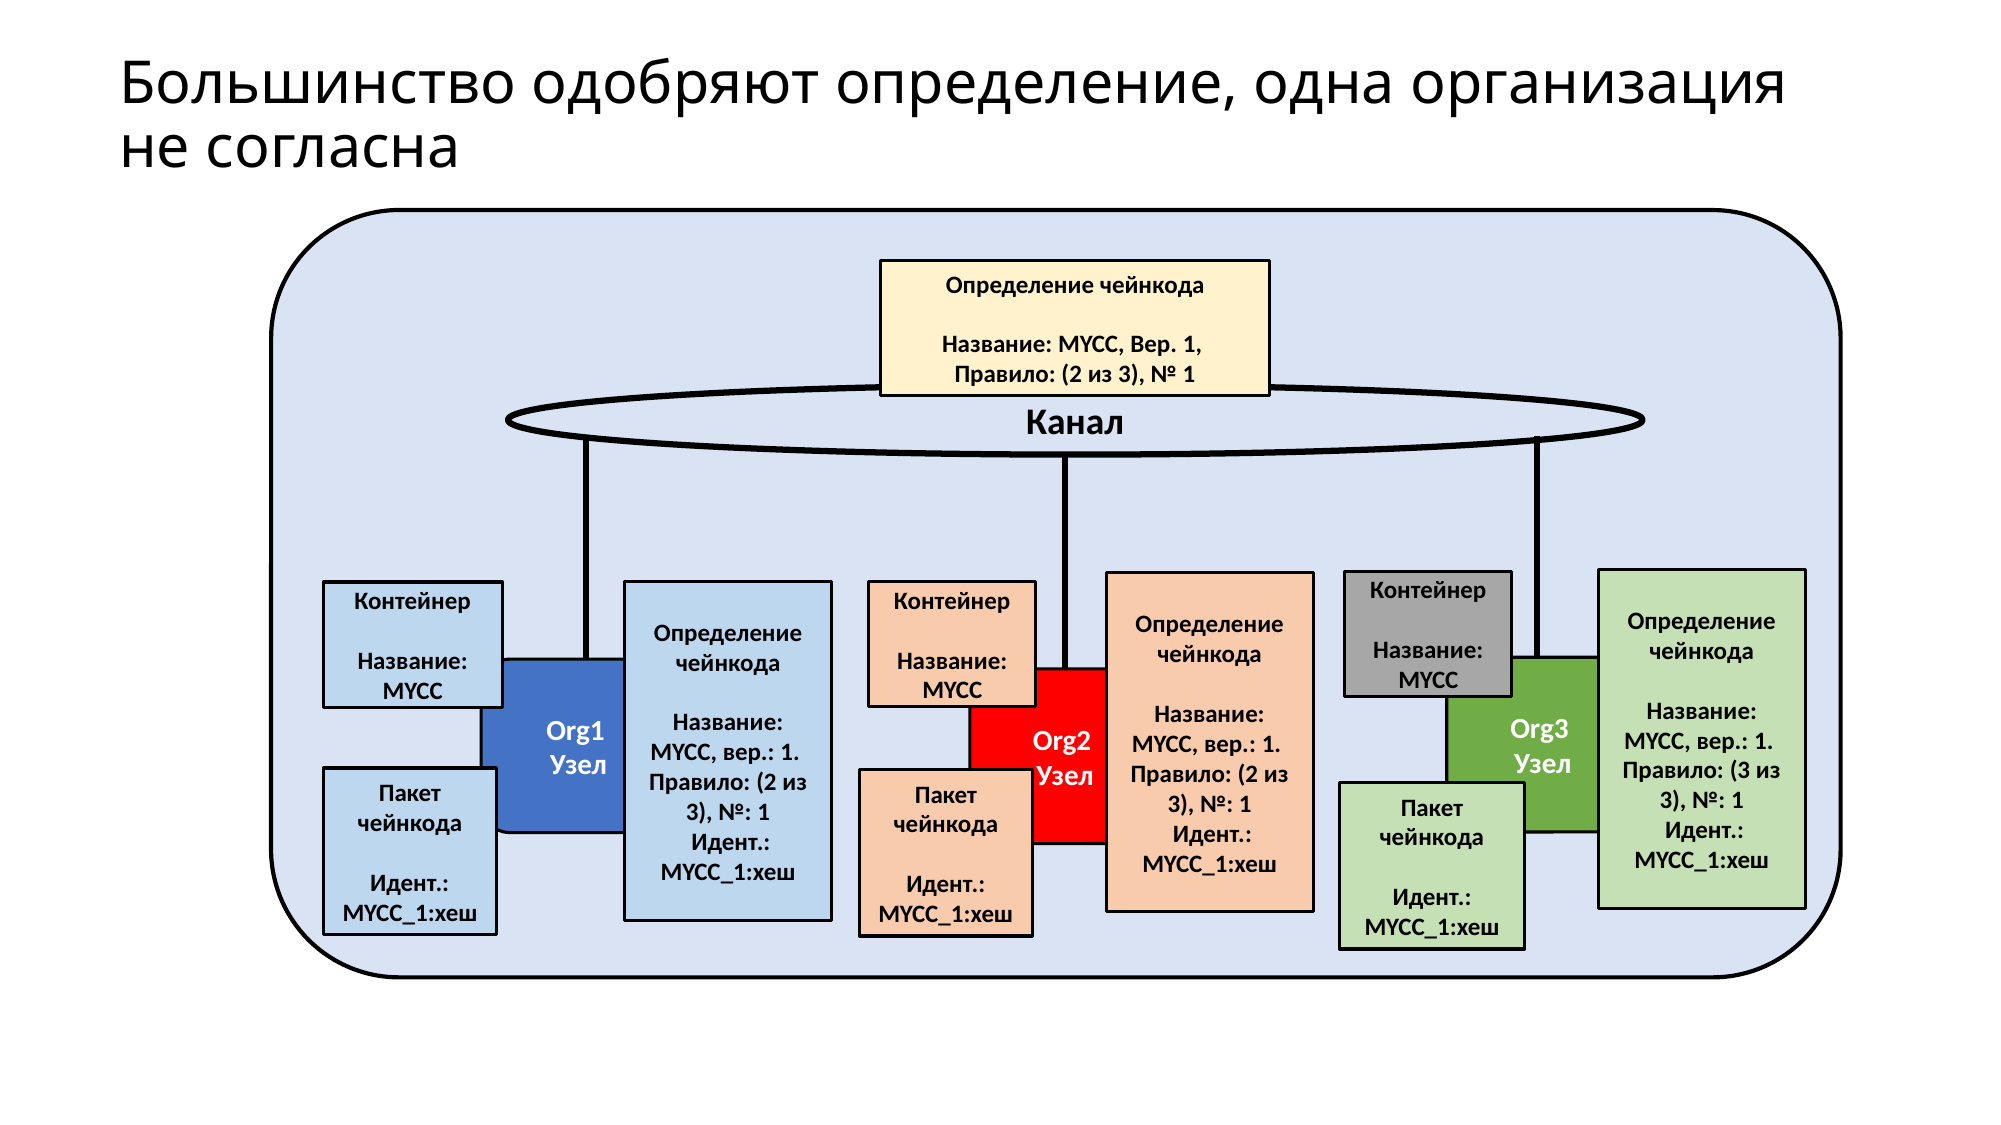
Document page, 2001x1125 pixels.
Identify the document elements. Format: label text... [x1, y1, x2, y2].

text_box [268, 207, 1843, 980]
text_box Определение чейнкода Название: MYCC, Вер. 1, Правило: (2 из 3), № 1 [880, 260, 1271, 396]
text_box Org3 Узел [1444, 655, 1598, 835]
text_box Определение чейнкода Название: MYCC, вер.: 1. Правило: (2 из 3), №: 1 Идент.: MYCC_1:хеш [624, 581, 832, 921]
text_box Контейнер Название: MYCC [868, 581, 1037, 708]
text_box Org2 Узел [967, 666, 1106, 846]
text_box Контейнер Название: MYCC [323, 581, 503, 708]
text_box Пакет чейнкода Идент.: MYCC_1:хеш [859, 769, 1033, 937]
text_box Определение чейнкода Название: MYCC, вер.: 1. Правило: (2 из 3), №: 1 Идент.: MYCC_1:хеш [1106, 572, 1314, 913]
text_box Пакет чейнкода Идент.: MYCC_1:хеш [1339, 782, 1526, 950]
text_box Большинство одобряют определение, одна организация не согласна [111, 44, 1837, 188]
text_box Канал [506, 385, 1645, 457]
text_box Определение чейнкода Название: MYCC, вер.: 1. Правило: (3 из 3), №: 1 Идент.: MYCC_1:хеш [1598, 569, 1806, 909]
text_box Пакет чейнкода Идент.: MYCC_1:хеш [323, 767, 497, 935]
text_box Org1 Узел [479, 657, 624, 835]
text_box Контейнер Название: MYCC [1344, 570, 1513, 697]
